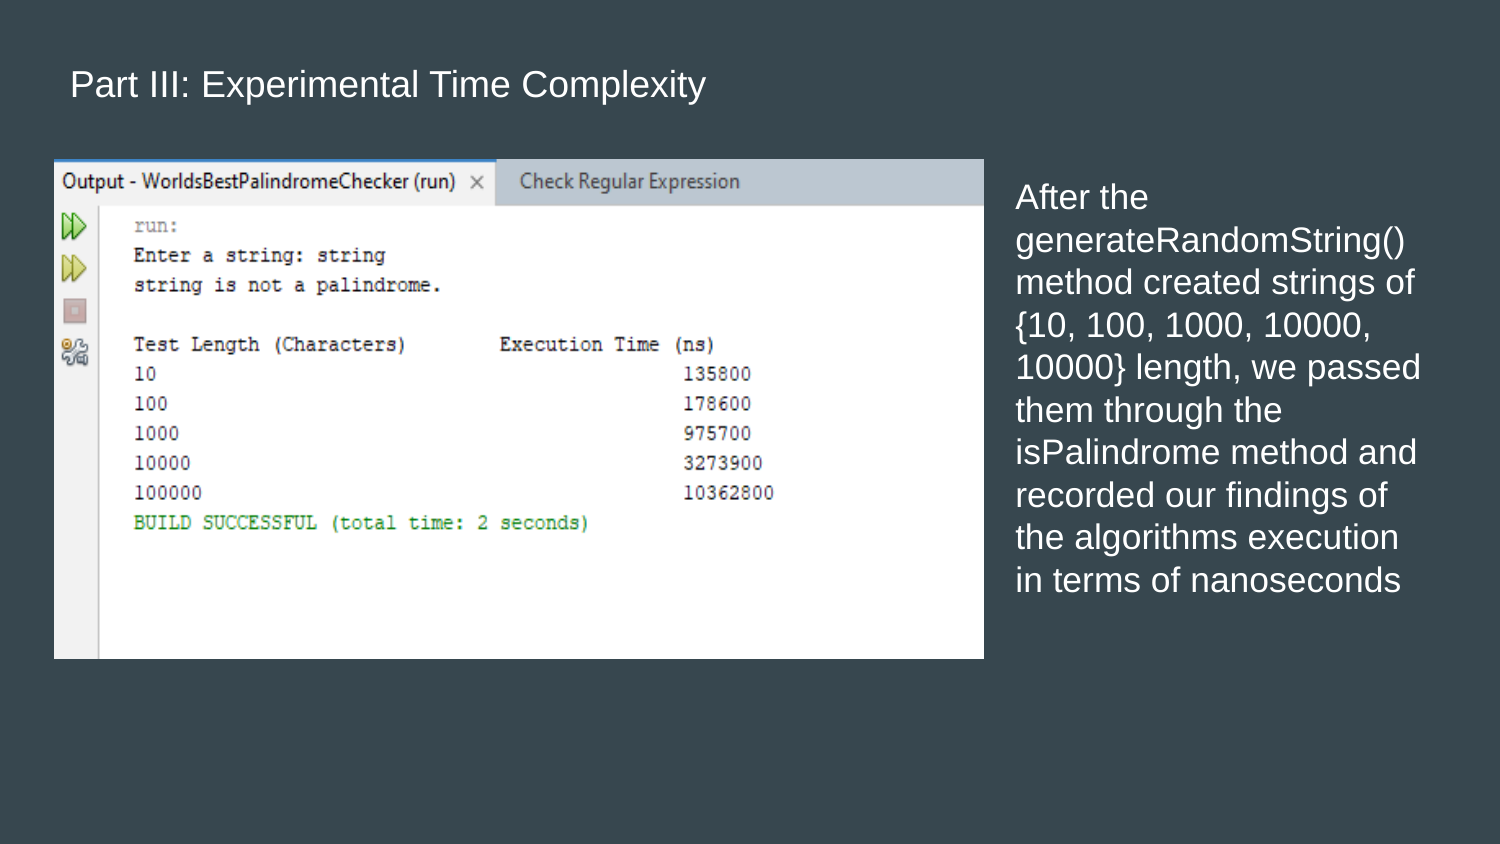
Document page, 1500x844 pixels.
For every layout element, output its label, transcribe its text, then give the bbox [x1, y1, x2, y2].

text_box After the generateRandomString()method created strings of {10, 100, 1000, 10000, 10000} length, we passed them through the isPalindrome method and recorded our findings of the algorithms execution in terms of nanoseconds [1000, 159, 1443, 687]
text_box Part III: Experimental Time Complexity [54, 44, 745, 158]
picture [54, 159, 985, 659]
